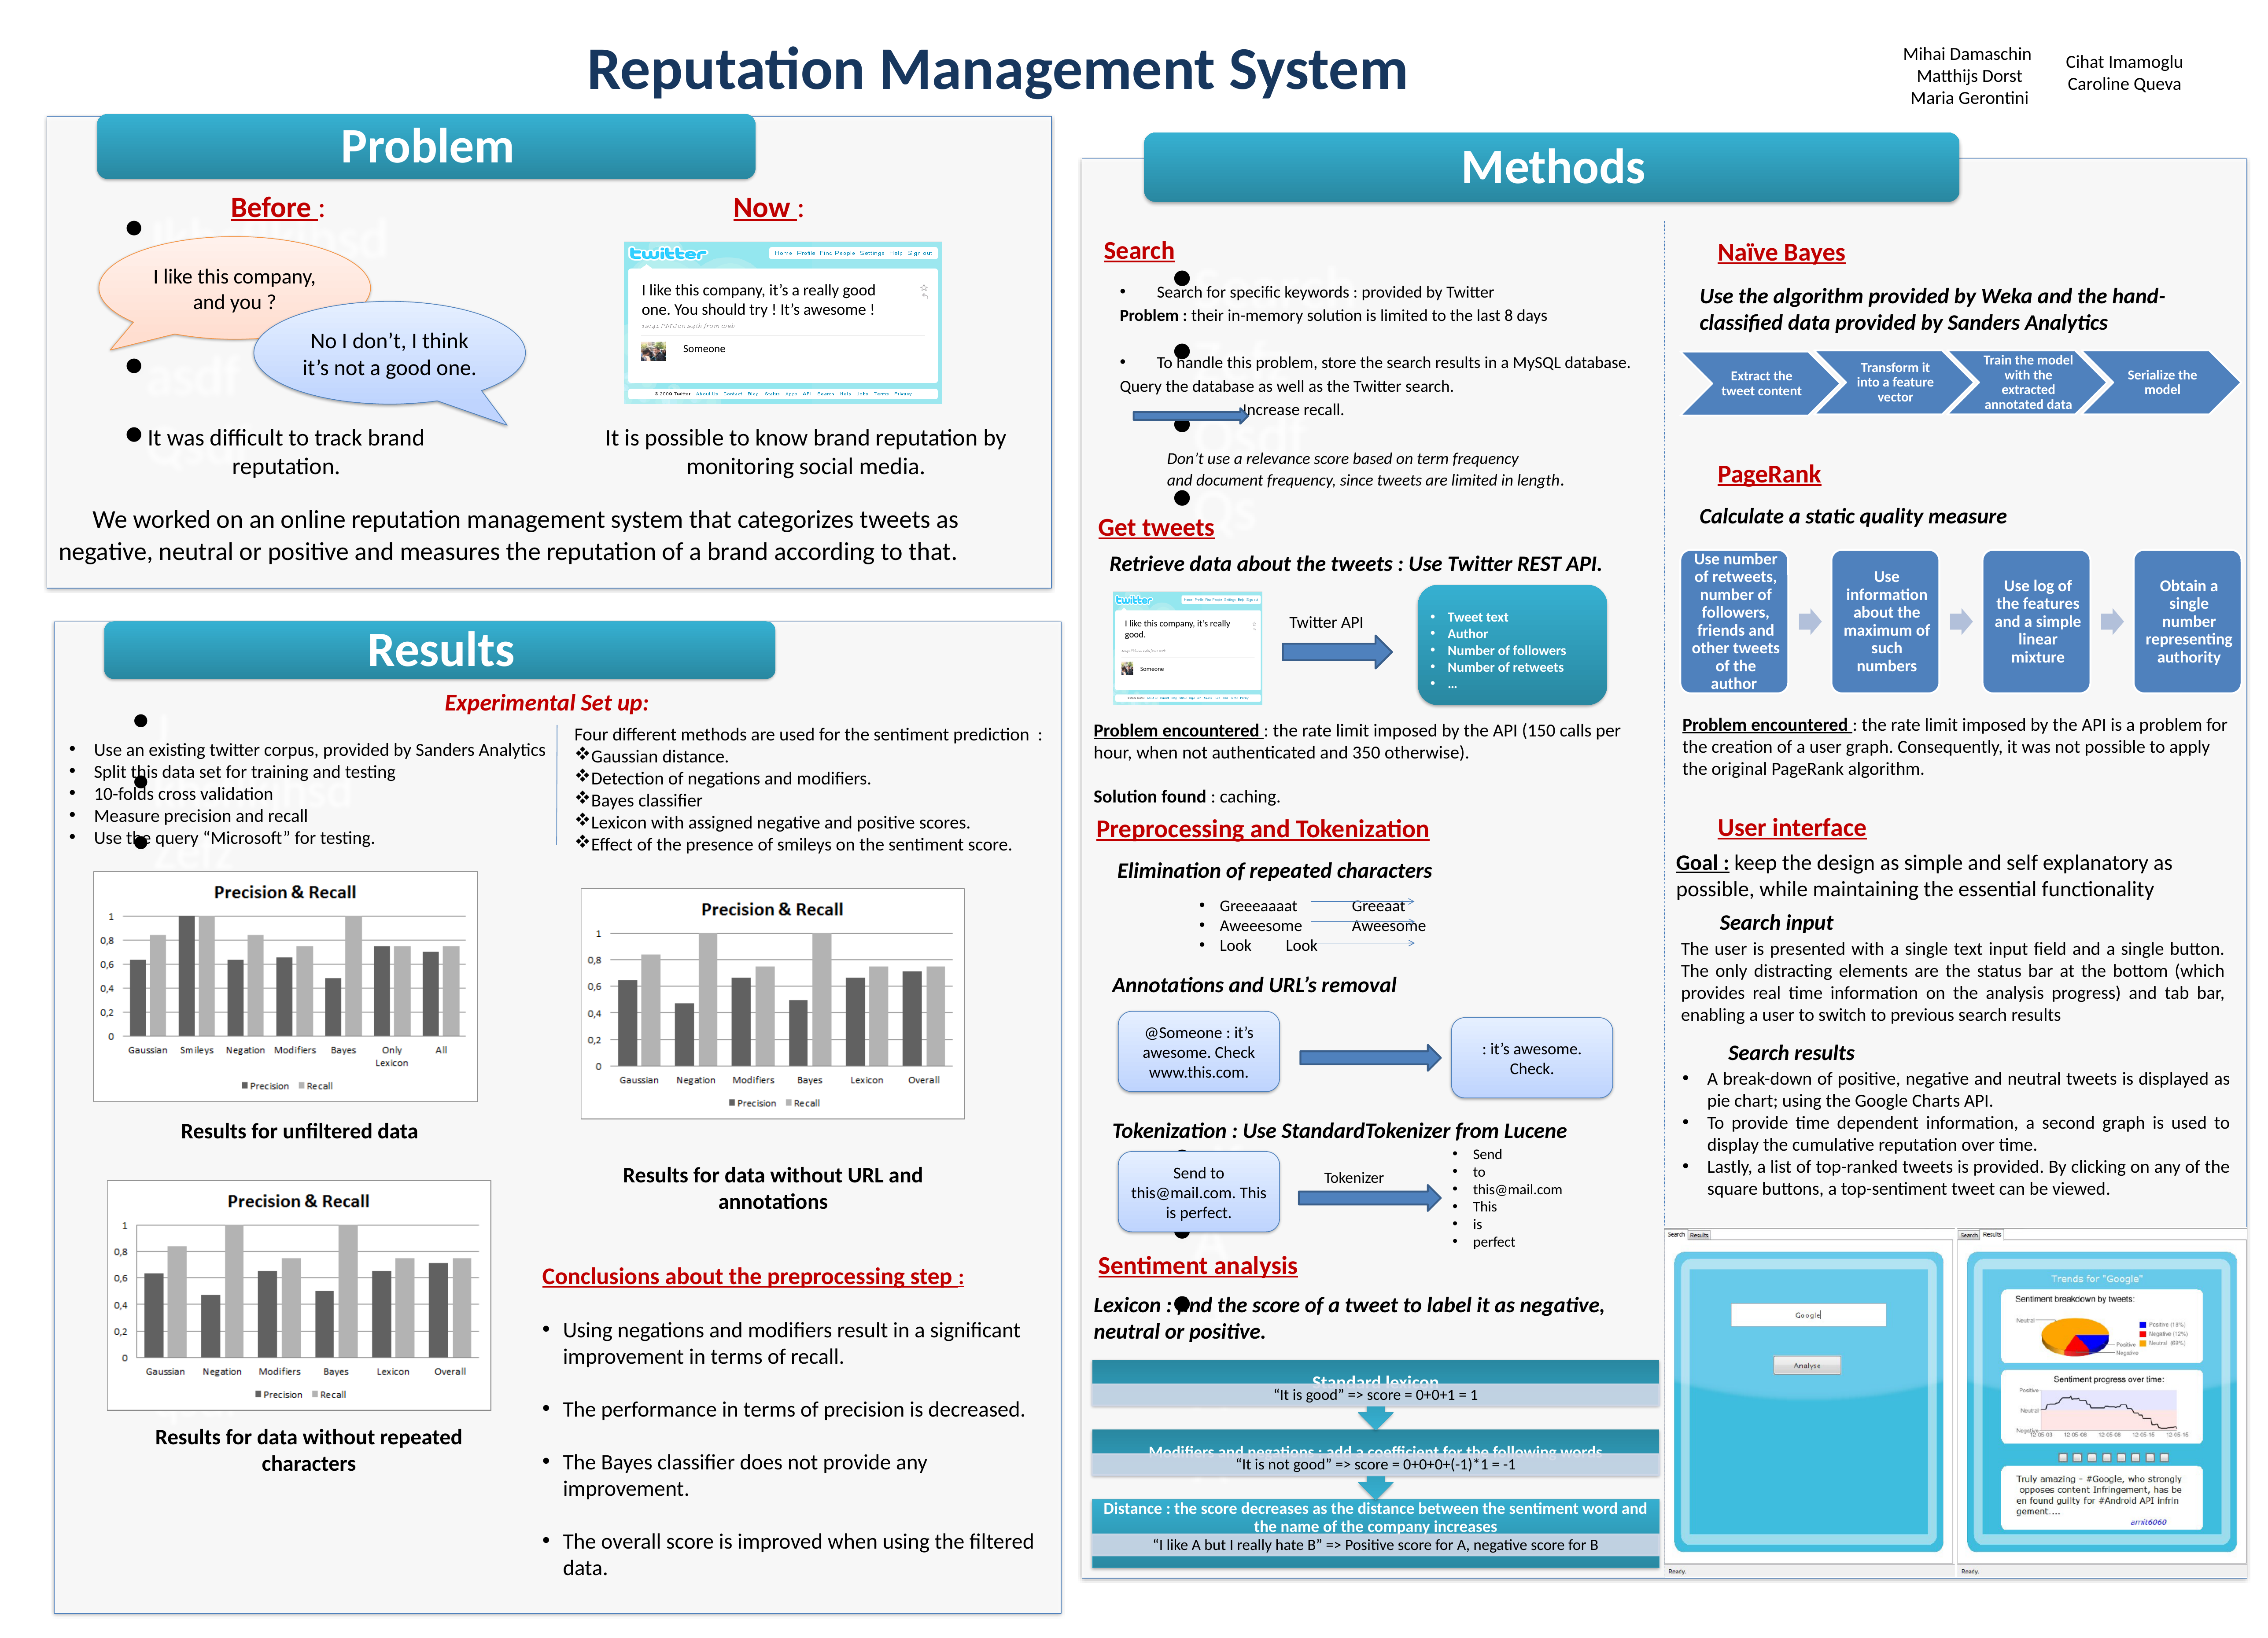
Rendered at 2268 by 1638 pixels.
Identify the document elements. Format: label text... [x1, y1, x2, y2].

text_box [1680, 234, 2268, 533]
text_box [1113, 585, 1608, 706]
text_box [1118, 1141, 1627, 1255]
picture [581, 888, 965, 1120]
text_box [1118, 1011, 1613, 1098]
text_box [1680, 481, 2242, 762]
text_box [54, 621, 1062, 1614]
text_box Mihai Damaschin Matthijs Dorst Maria Gerontini [1896, 38, 2043, 111]
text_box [47, 111, 1052, 588]
text_box Reputation Management System [580, 25, 1416, 104]
text_box Cihat Imamoglu Caroline Queva [2044, 46, 2205, 97]
picture [107, 1180, 491, 1411]
picture [93, 871, 478, 1102]
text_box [624, 241, 942, 405]
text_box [1192, 891, 1580, 952]
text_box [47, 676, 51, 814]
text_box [1082, 132, 2247, 1605]
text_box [1092, 1359, 1660, 1568]
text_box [99, 236, 526, 405]
picture [1664, 1227, 2247, 1579]
